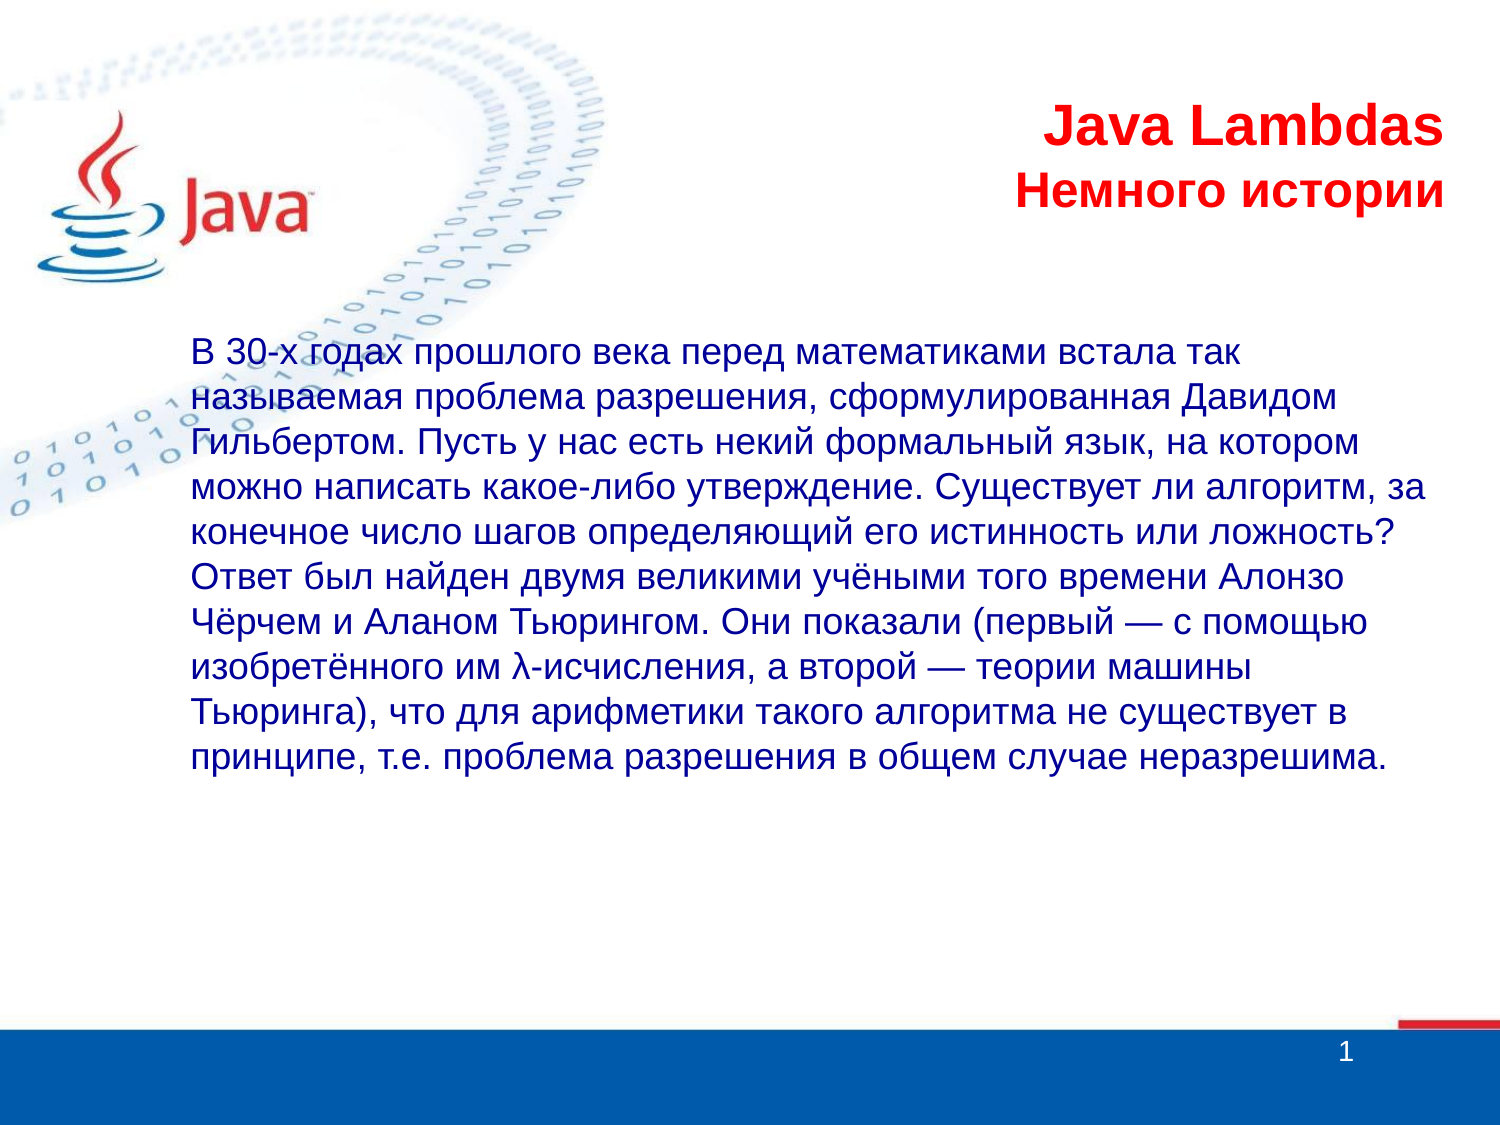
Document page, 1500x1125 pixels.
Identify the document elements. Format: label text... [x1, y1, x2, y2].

text_box В 30-х годах прошлого века перед математиками встала так называемая проблема разрешения, сформулированная Давидом Гильбертом. Пусть у нас есть некий формальный язык, на котором можно написать какое-либо утверждение. Существует ли алгоритм, за конечное число шагов определяющий его истинность или ложность? Ответ был найден двумя великими учёными того времени Алонзо Чёрчем и Аланом Тьюрингом. Они показали (первый — с помощью изобретённого им λ-исчисления, а второй — теории машины Тьюринга), что для арифметики такого алгоритма не существует в принципе, т.е. проблема разрешения в общем случае неразрешима. [175, 319, 1464, 837]
picture [0, 0, 1500, 1125]
title Java Lambdas Немного истории [572, 90, 1461, 215]
slide_number 1 [1175, 1025, 1370, 1100]
